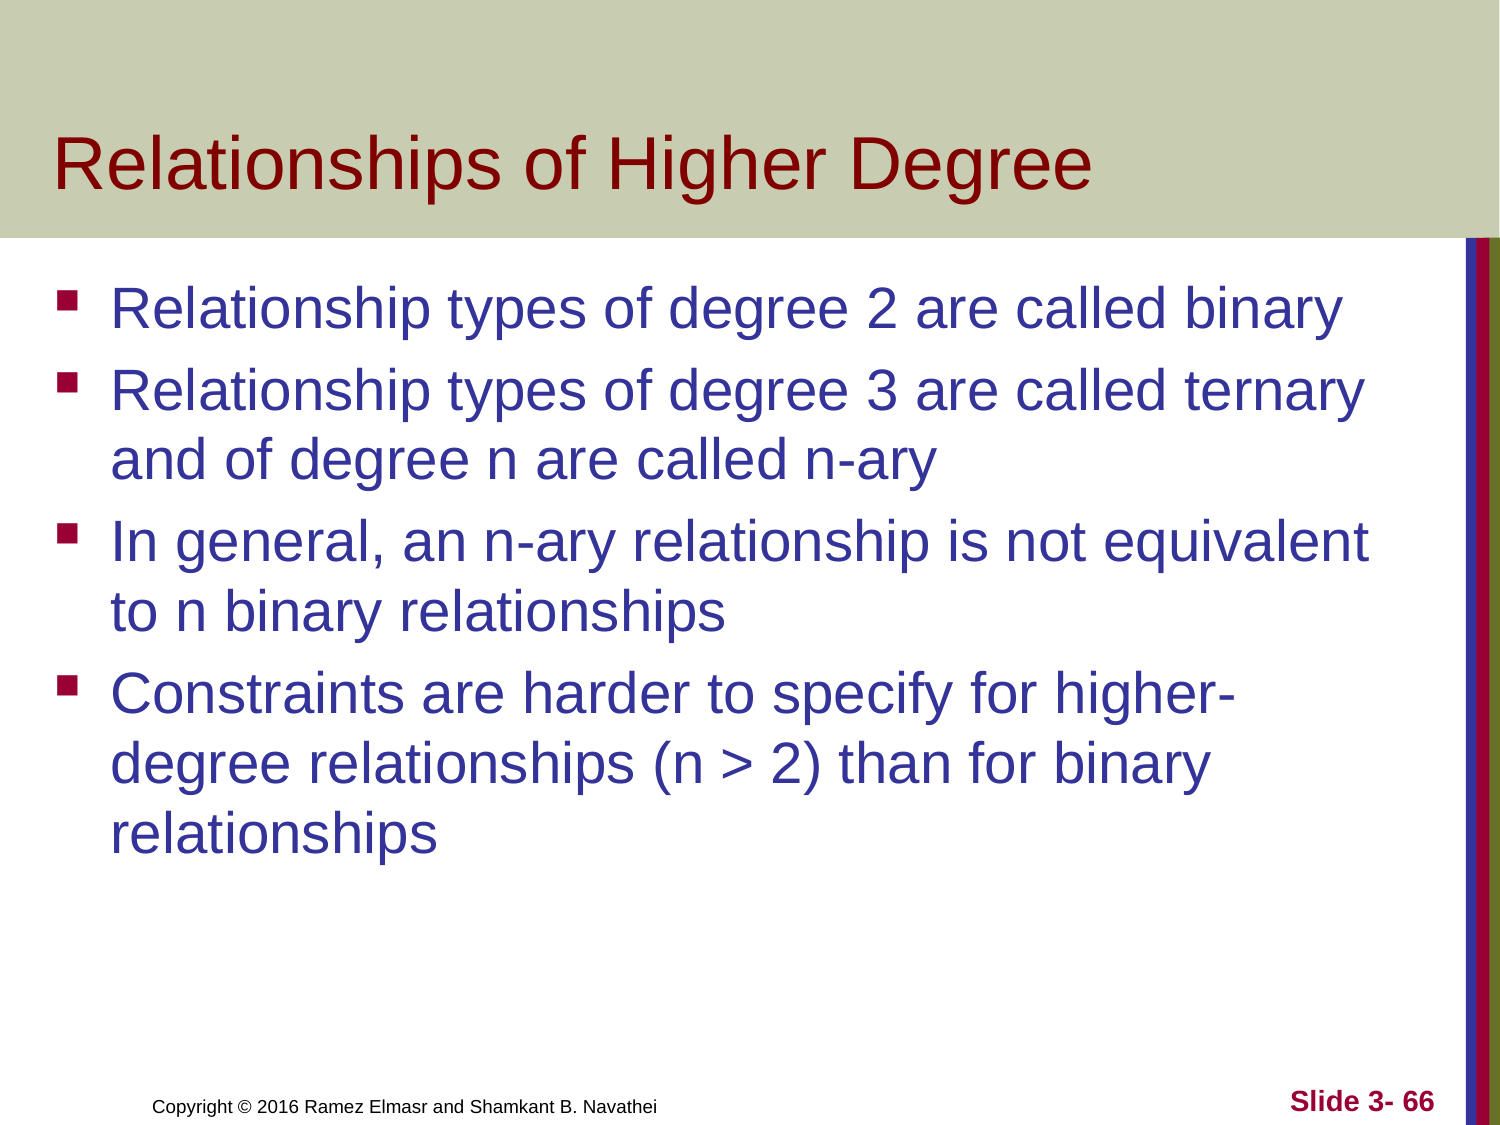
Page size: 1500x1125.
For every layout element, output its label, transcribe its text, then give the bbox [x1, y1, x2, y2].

list Relationship types of degree 2 are called binary Relationship types of degree 3 are called ternary and of degree n are called n-ary In general, an n-ary relationship is not equivalent to n binary relationships Constraints are harder to specify for higher-degree relationships (n > 2) than for binary relationships [39, 262, 1401, 1013]
title Relationships of Higher Degree [37, 49, 1317, 213]
slide_number Slide 3- [1137, 1049, 1451, 1125]
